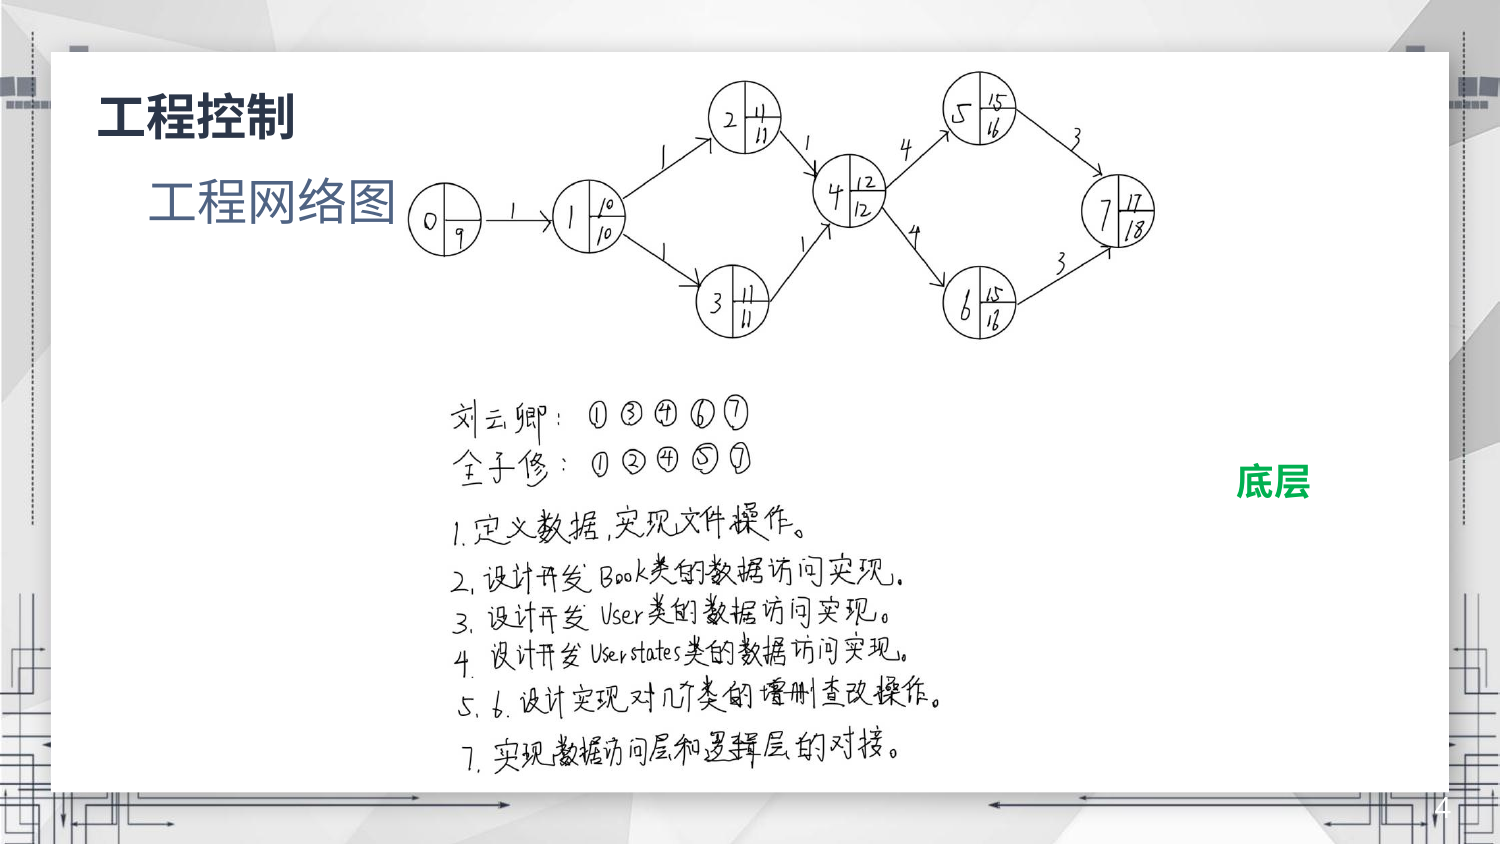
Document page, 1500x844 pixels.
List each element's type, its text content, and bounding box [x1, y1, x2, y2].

text_box 底层 [1222, 450, 1500, 511]
picture [399, 62, 1172, 782]
text_box 工程网络图 [132, 163, 399, 238]
text_box 工程控制 [96, 88, 297, 153]
text_box 4 [1391, 781, 1500, 832]
picture [0, 0, 1500, 844]
picture [1449, 511, 1500, 781]
